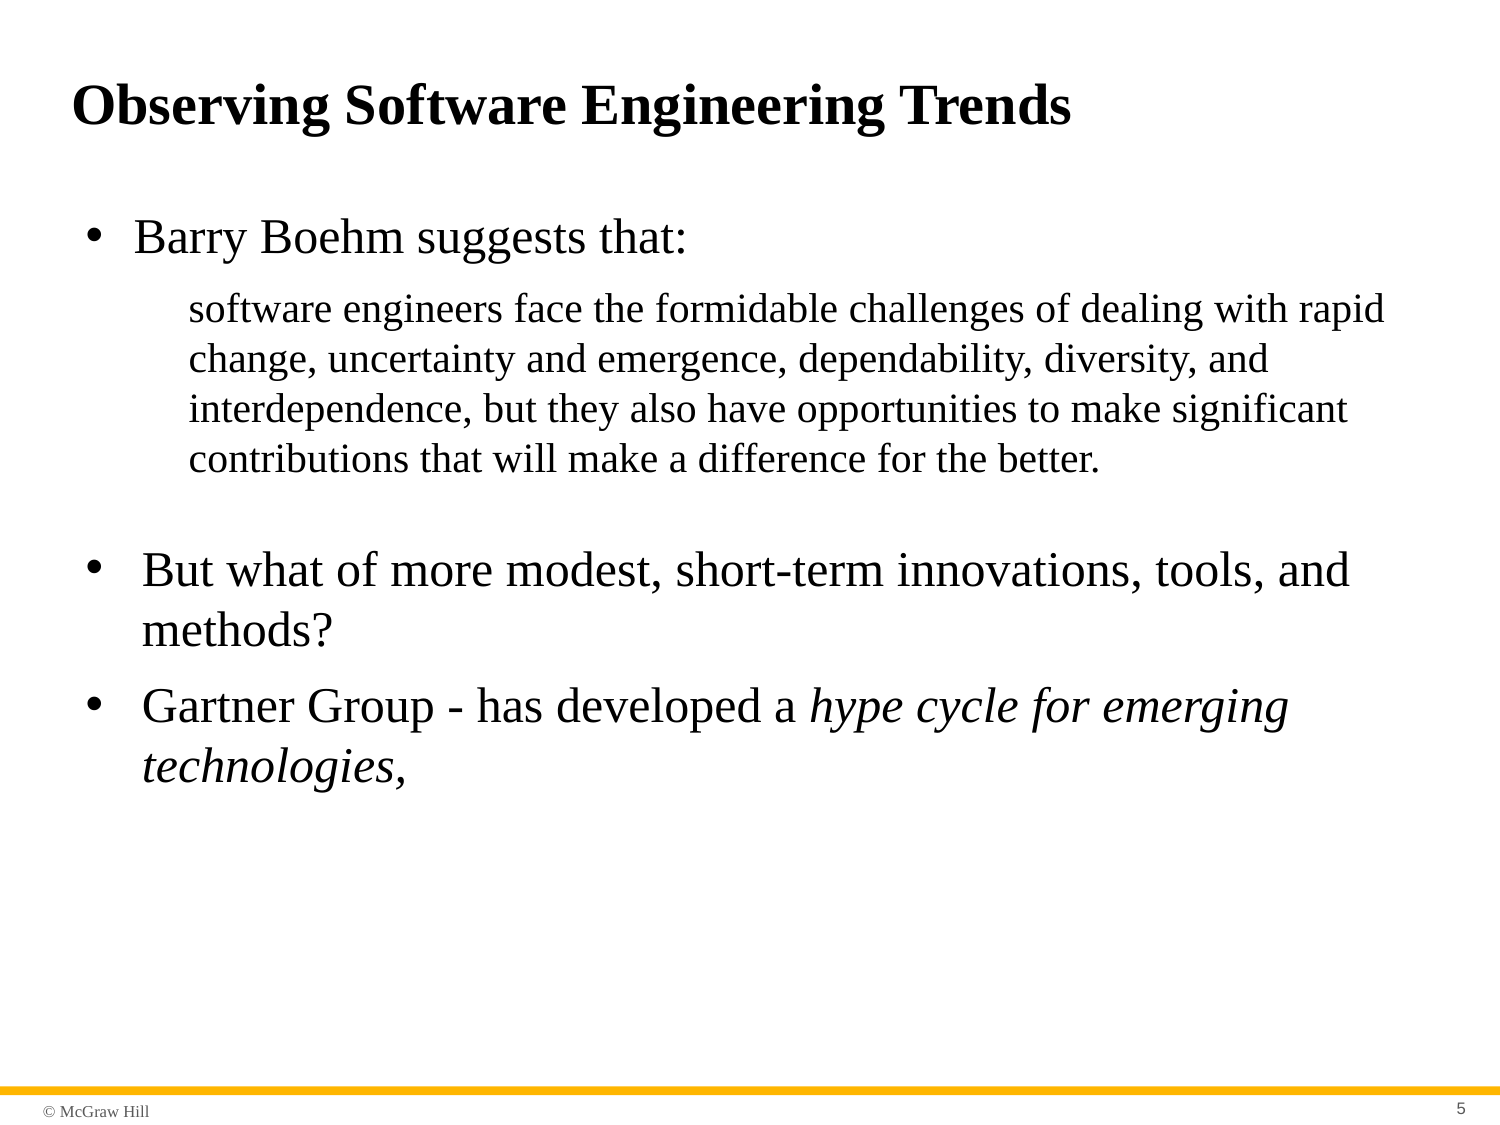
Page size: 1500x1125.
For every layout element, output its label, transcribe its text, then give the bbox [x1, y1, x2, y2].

slide_number 5 [1415, 1094, 1474, 1122]
list But what of more modest, short-term innovations, tools, and methods? Gartner Group - has developed a hype cycle for emerging technologies, [70, 528, 1416, 806]
list Barry Boehm suggests that: software engineers face the formidable challenges of dealing with rapid change, uncertainty and emergence, dependability, diversity, and interdependence, but they also have opportunities to make significant contributions that will make a difference for the better. [70, 196, 1430, 493]
title Observing Software Engineering Trends [56, 50, 1444, 162]
